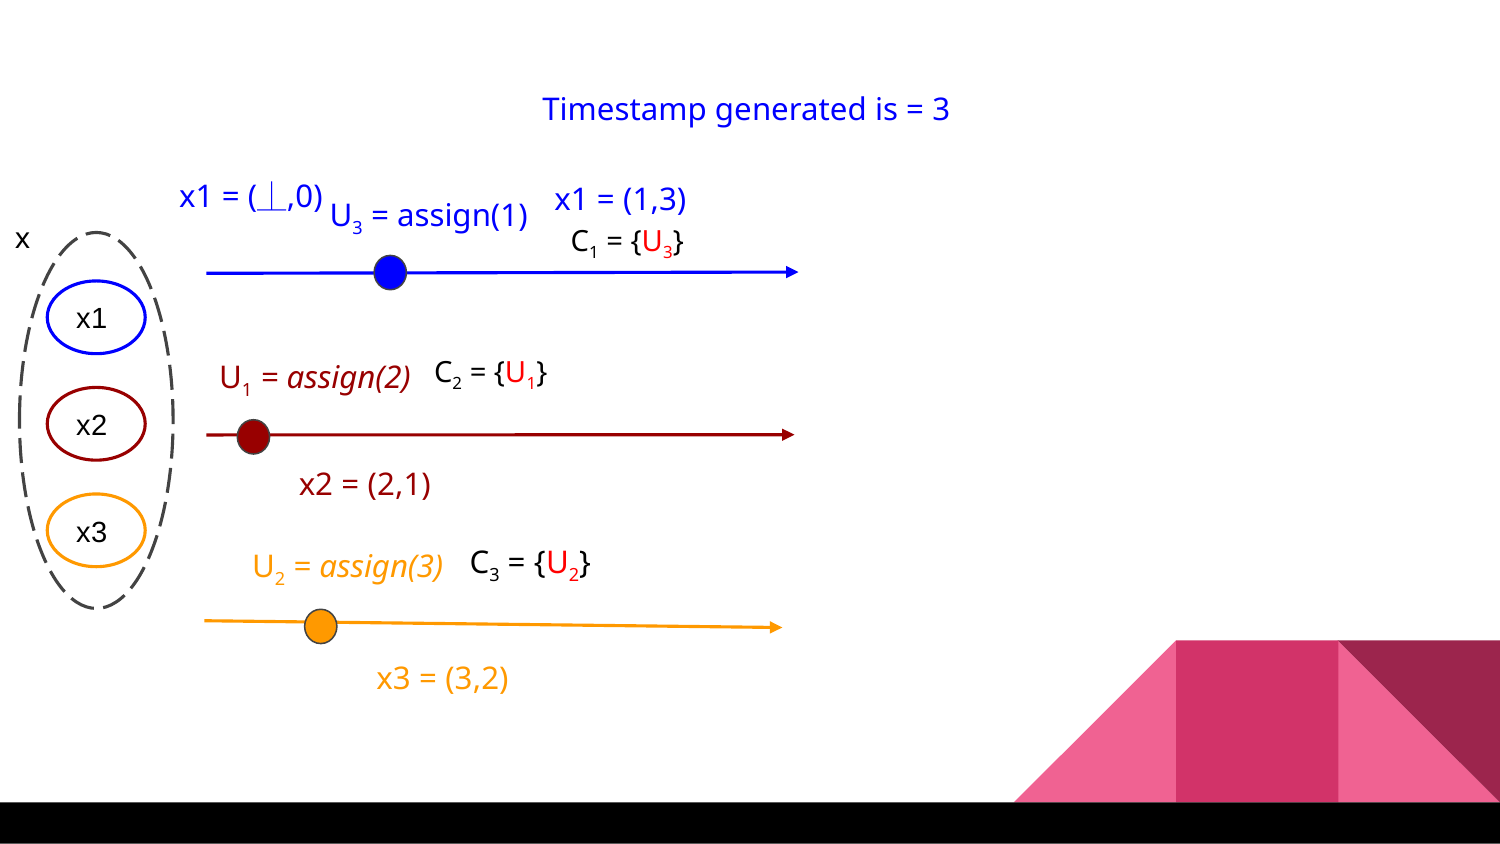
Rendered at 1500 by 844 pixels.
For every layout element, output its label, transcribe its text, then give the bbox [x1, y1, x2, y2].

text_box [337, 621, 783, 634]
text_box [374, 255, 407, 290]
text_box C2 = {U1} [419, 338, 646, 478]
text_box x1 = (⏊,0) [164, 161, 343, 229]
text_box U3 = assign(1) [314, 180, 548, 253]
text_box x3 = (3,2) [361, 643, 540, 711]
text_box x3 [47, 493, 146, 567]
text_box [646, 428, 795, 441]
text_box x1 = (1,3) [539, 164, 718, 232]
text_box U2 = assign(3) [237, 531, 470, 604]
text_box Timestamp generated is = 3 [527, 73, 973, 142]
text_box C3 = {U2} [454, 527, 835, 601]
text_box x2 = (2,1) [283, 448, 462, 517]
text_box [19, 232, 174, 609]
text_box [304, 609, 337, 644]
text_box x2 [47, 387, 146, 461]
text_box C1 = {U3} [555, 207, 734, 277]
text_box x [0, 204, 57, 269]
text_box [734, 265, 799, 279]
text_box x1 [47, 280, 146, 354]
text_box U1 = assign(2) [204, 342, 438, 416]
text_box [237, 419, 270, 455]
